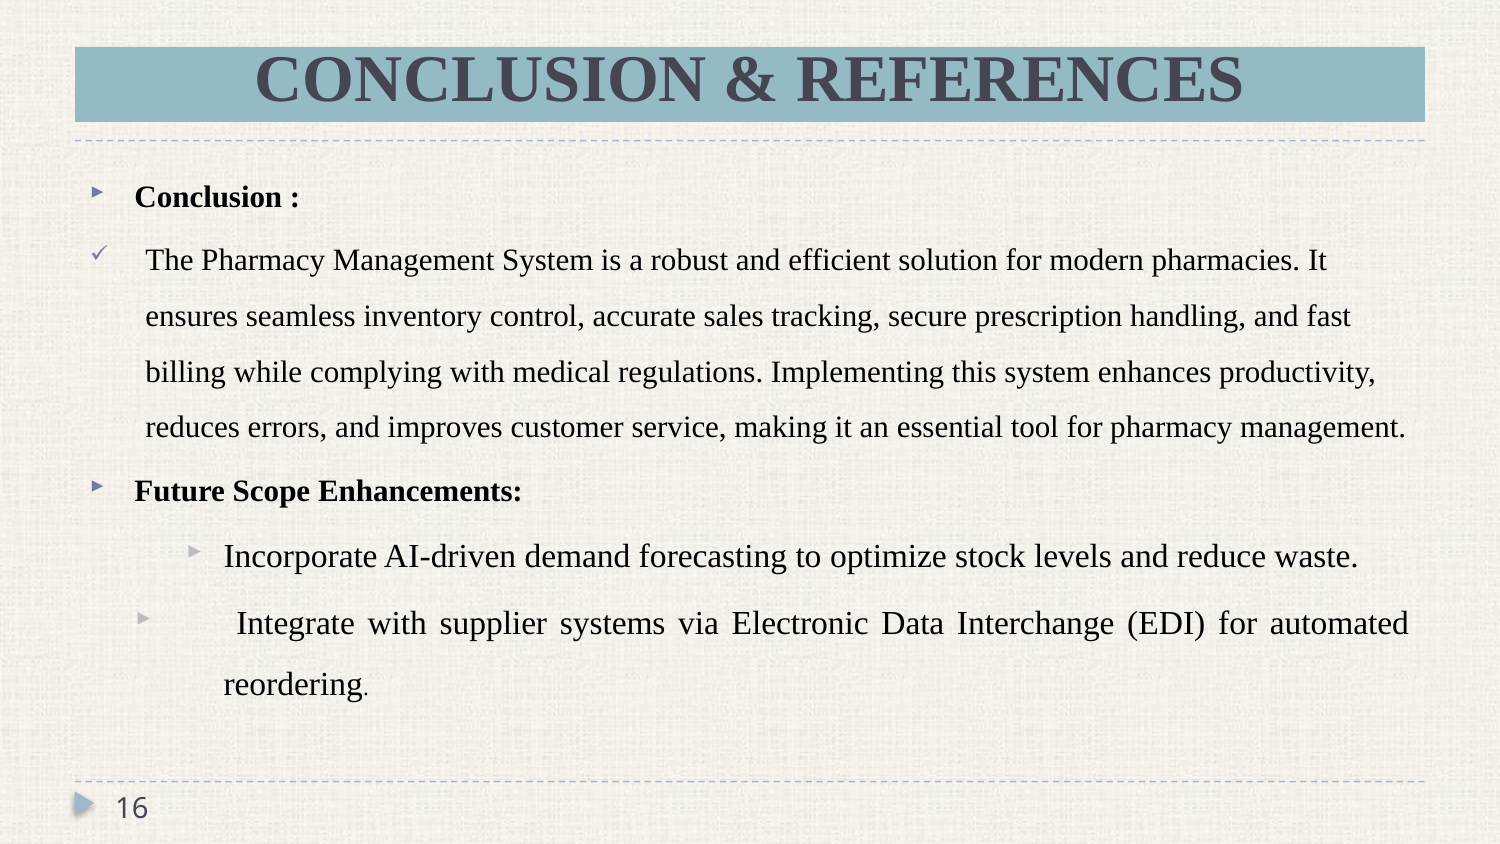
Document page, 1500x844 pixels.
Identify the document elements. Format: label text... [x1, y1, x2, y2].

title CONCLUSION & REFERENCES [75, 46, 1425, 122]
slide_number 16 [100, 782, 426, 827]
list Conclusion : The Pharmacy Management System is a robust and efficient solution for modern pharmacies. It ensures seamless inventory control, accurate sales tracking, secure prescription handling, and fast billing while complying with medical regulations. Implementing this system enhances productivity, reduces errors, and improves customer service, making it an essential tool for pharmacy management. Future Scope Enhancements: Incorporate AI-driven demand forecasting to optimize stock levels and reduce waste. Integrate with supplier systems via Electronic Data Interchange (EDI) for automated reordering. [75, 150, 1425, 758]
